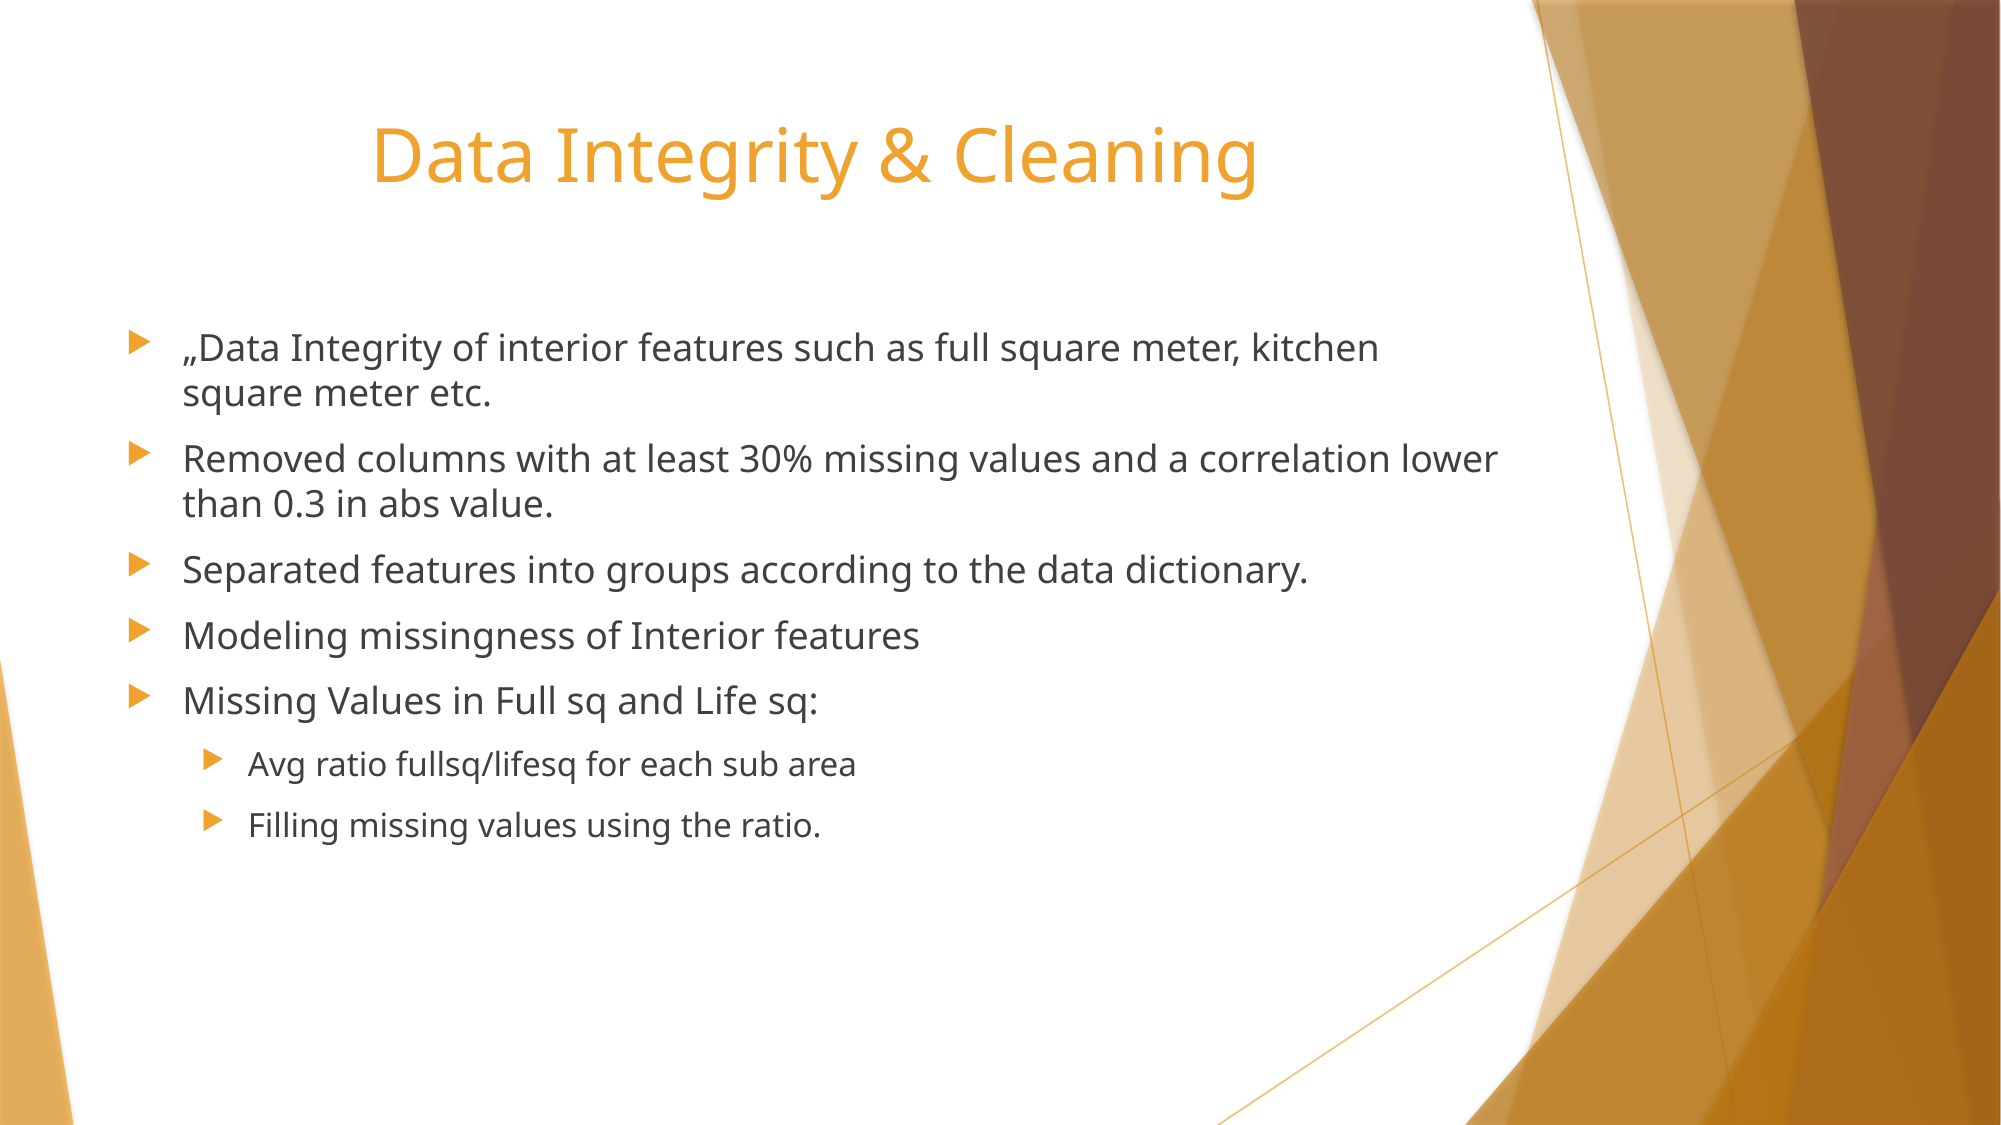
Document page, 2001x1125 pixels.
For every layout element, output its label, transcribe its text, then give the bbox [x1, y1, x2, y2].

list „Data Integrity of interior features such as full square meter, kitchen square meter etc. Removed columns with at least 30% missing values and a correlation lower than 0.3 in abs value. Separated features into groups according to the data dictionary. Modeling missingness of Interior features Missing Values in Full sq and Life sq: Avg ratio fullsq/lifesq for each sub area Filling missing values using the ratio. [111, 316, 1522, 954]
title Data Integrity & Cleaning [111, 99, 1522, 316]
